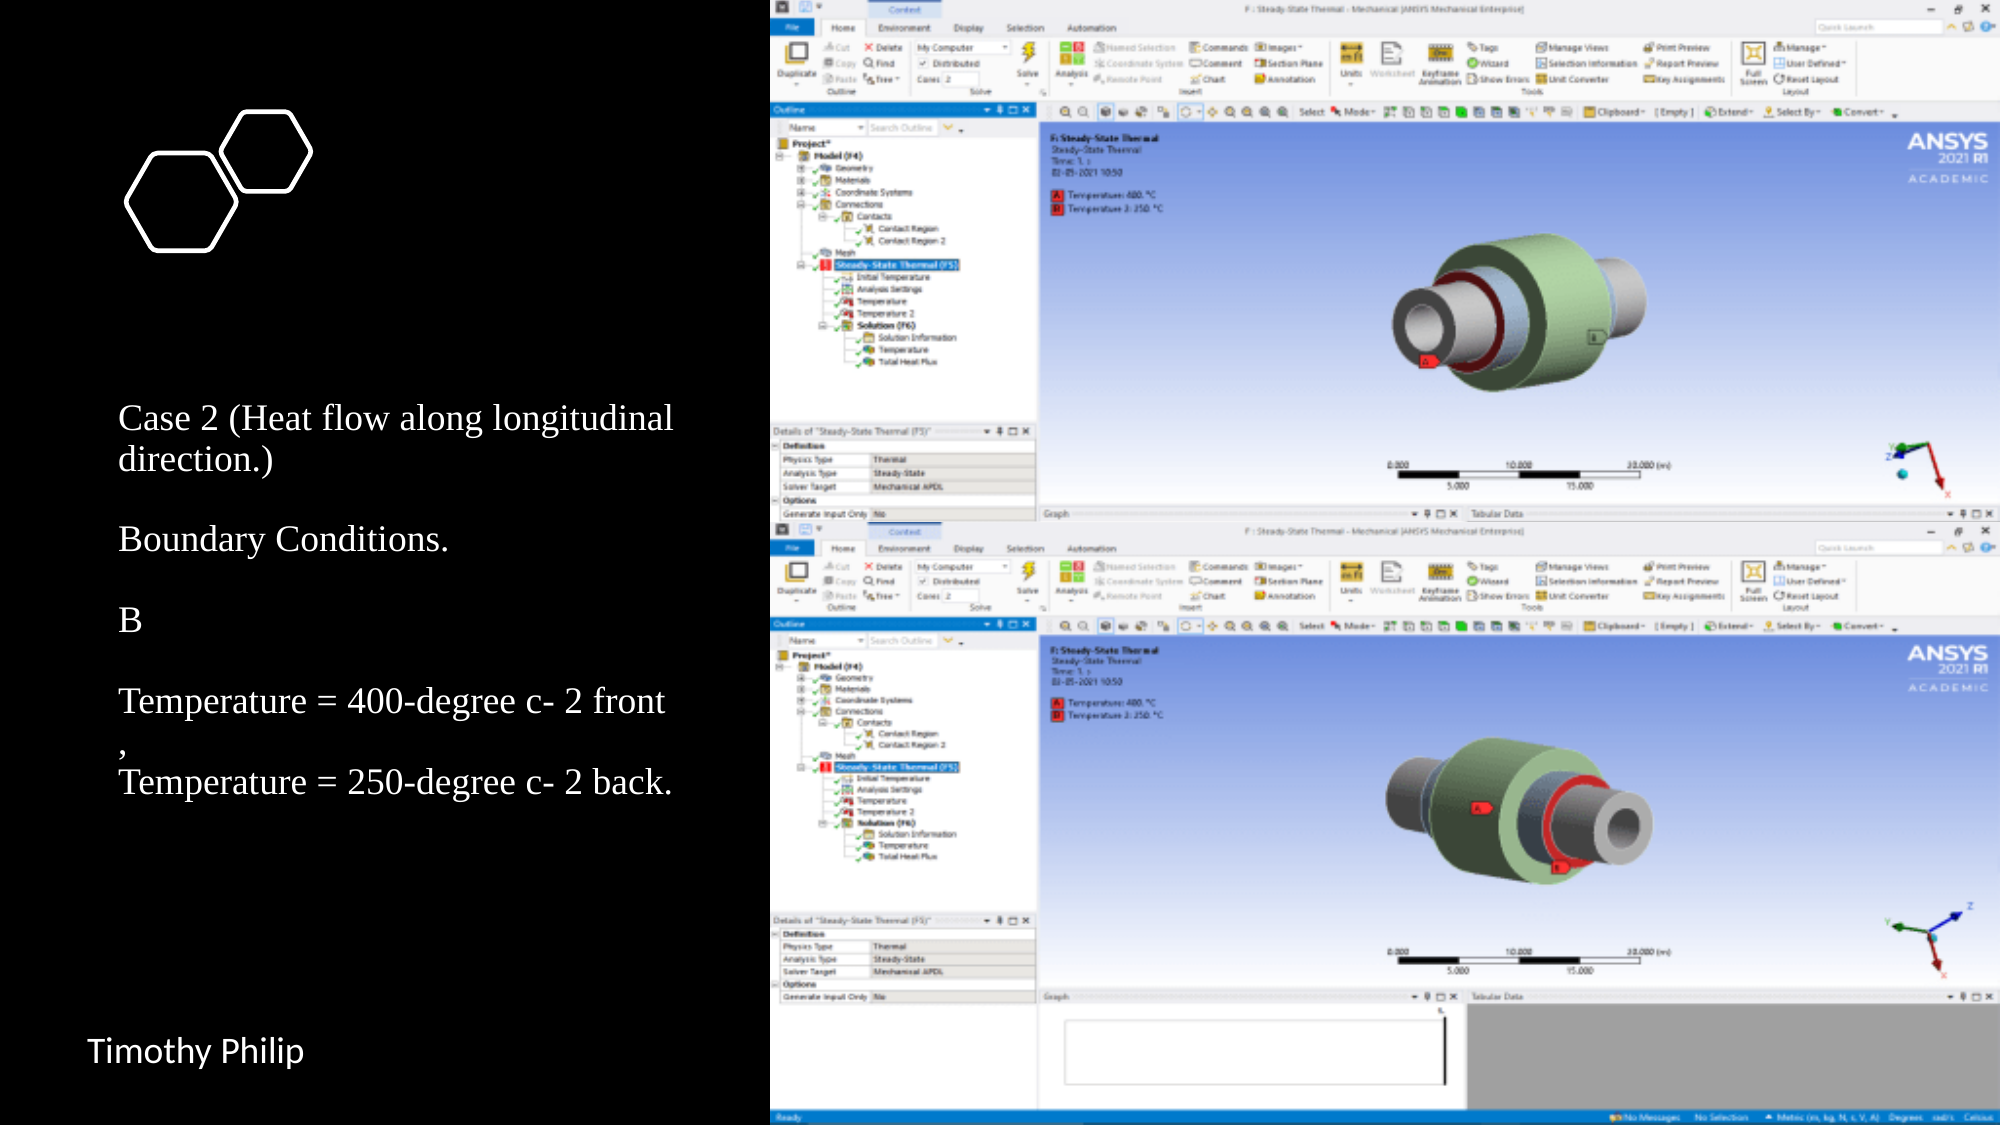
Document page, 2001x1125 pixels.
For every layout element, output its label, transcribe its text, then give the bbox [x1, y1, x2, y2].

text_box Timothy Philip [72, 1018, 497, 1124]
text_box [0, 0, 769, 1125]
picture [769, 0, 2000, 1125]
title Case 2 (Heat flow along longitudinal direction.) Boundary Conditions. B Temperature = 400-degree c- 2 front , Temperature = 250-degree c- 2 back. [103, 292, 691, 995]
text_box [125, 111, 311, 251]
